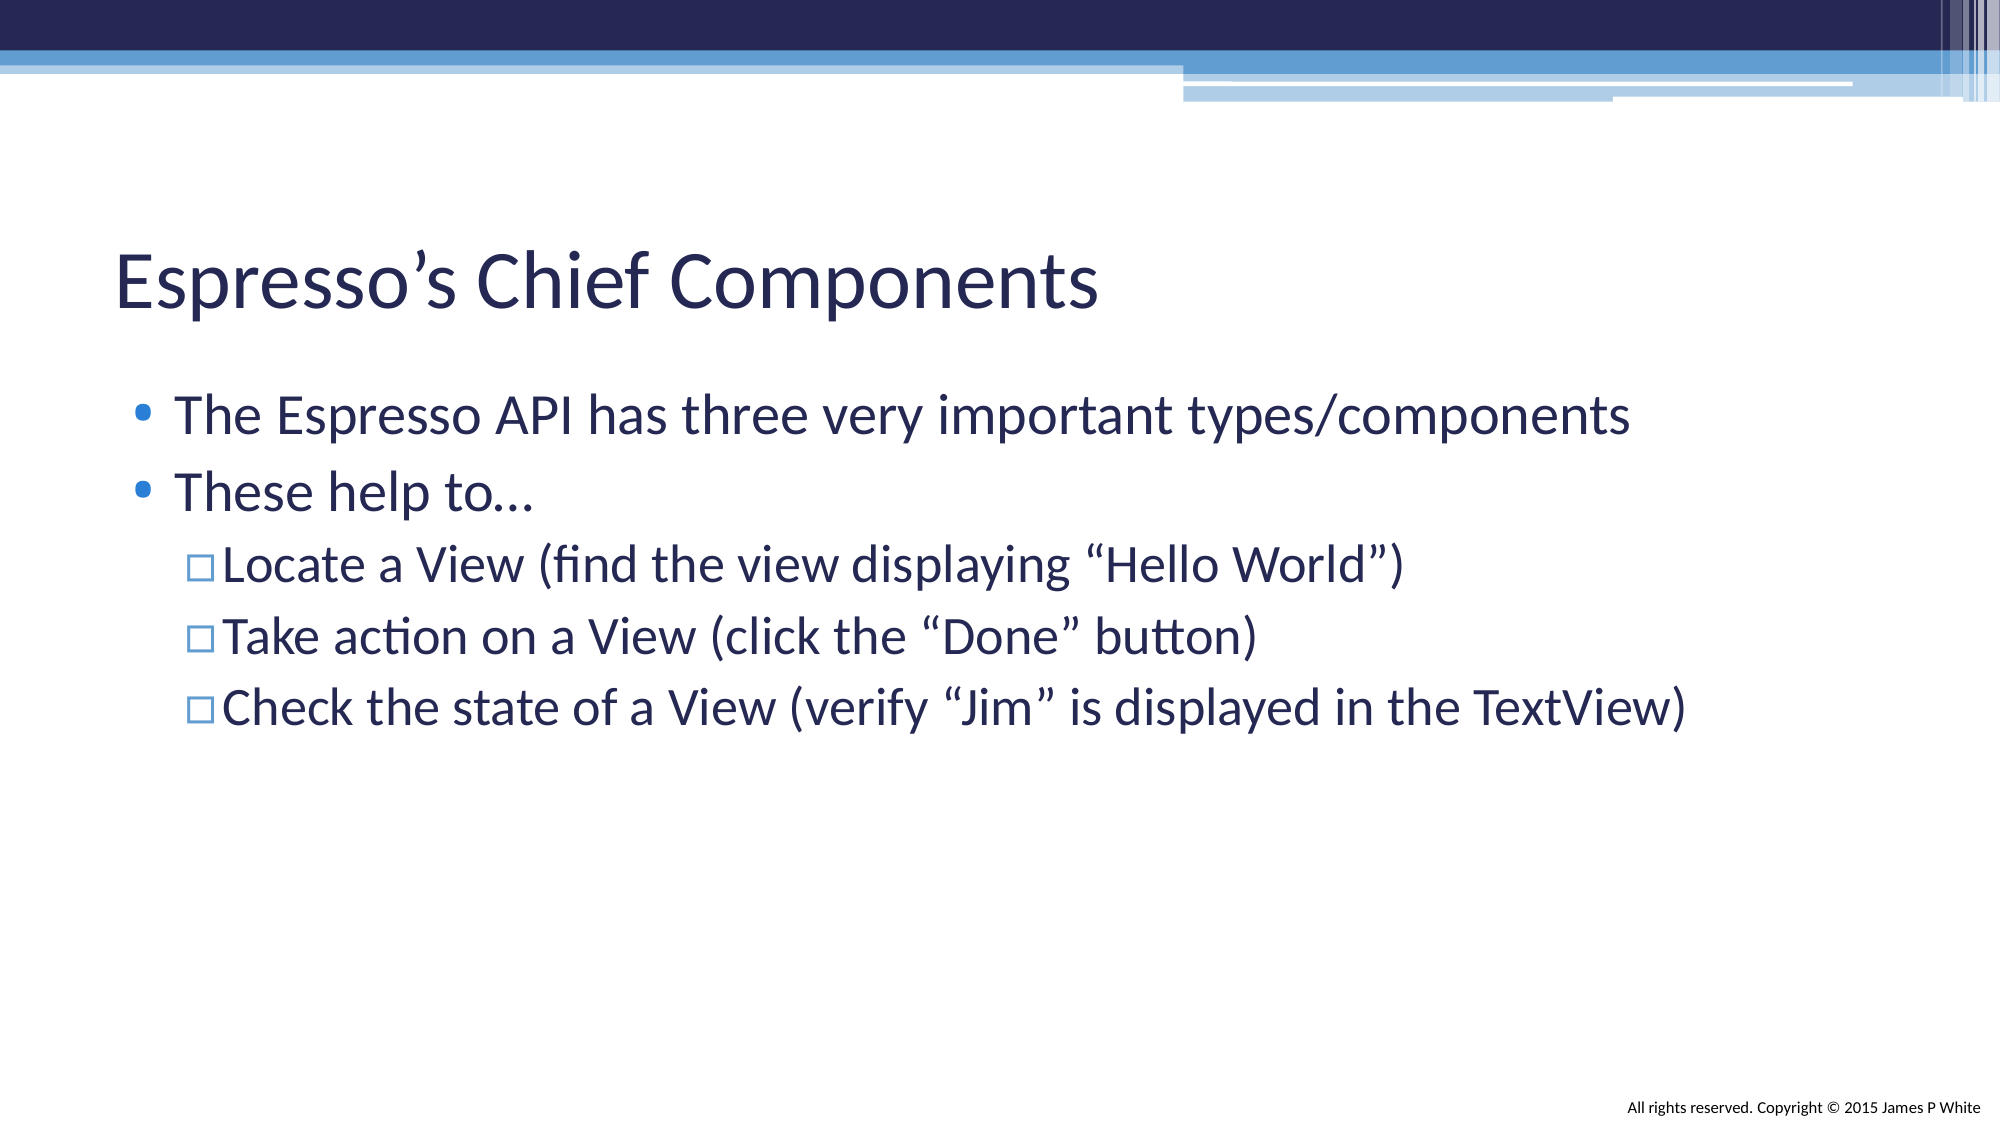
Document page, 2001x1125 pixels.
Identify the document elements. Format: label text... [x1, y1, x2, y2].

list The Espresso API has three very important types/components These help to… Locate a View (find the view displaying “Hello World”) Take action on a View (click the “Done” button) Check the state of a View (verify “Jim” is displayed in the TextView) [99, 368, 1900, 1079]
title Espresso’s Chief Components [99, 187, 1900, 363]
